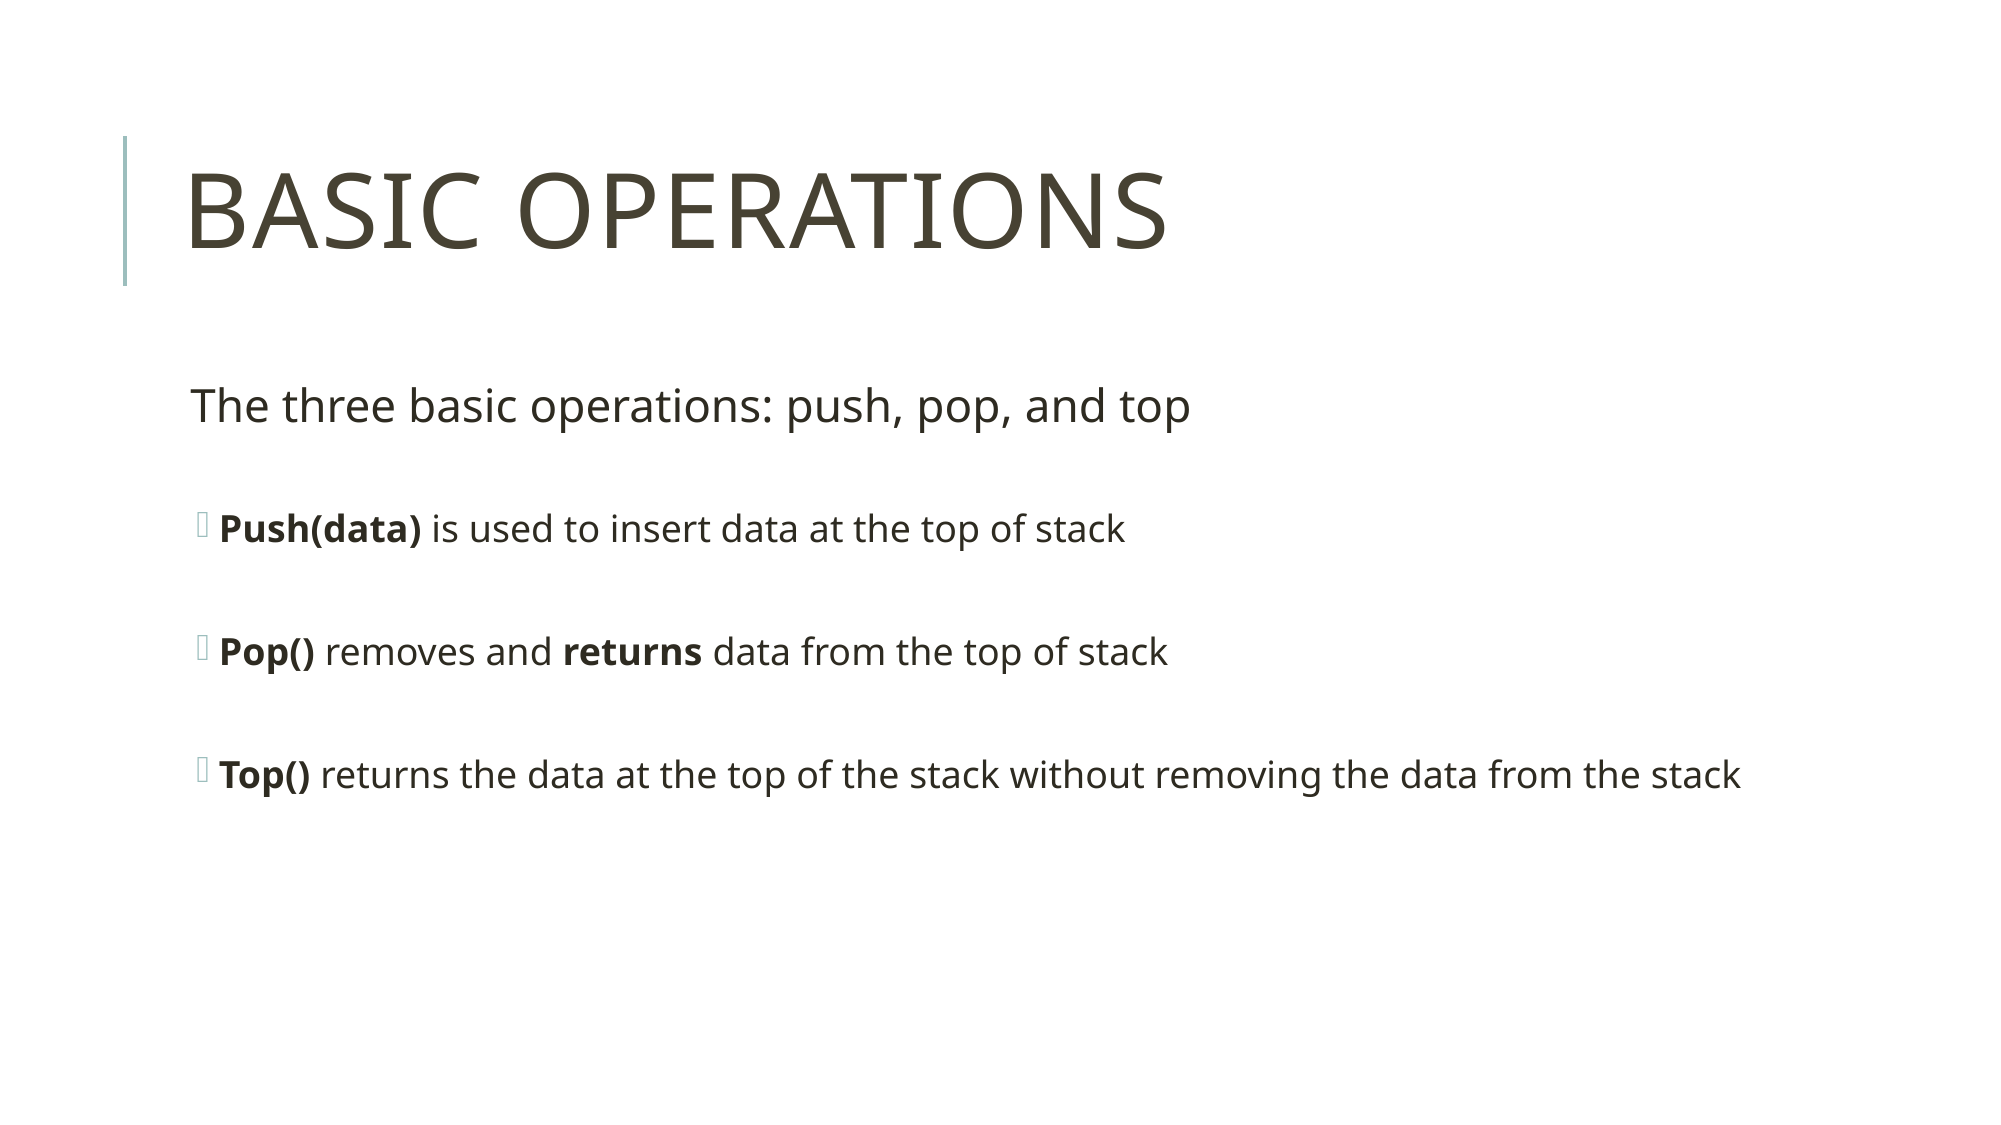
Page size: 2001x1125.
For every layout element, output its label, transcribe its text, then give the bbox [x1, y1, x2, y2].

title Basic Operations [168, 96, 1763, 342]
list The three basic operations: push, pop, and top Push(data) is used to insert data at the top of stack Pop() removes and returns data from the top of stack Top() returns the data at the top of the stack without removing the data from the stack [168, 375, 1763, 1035]
